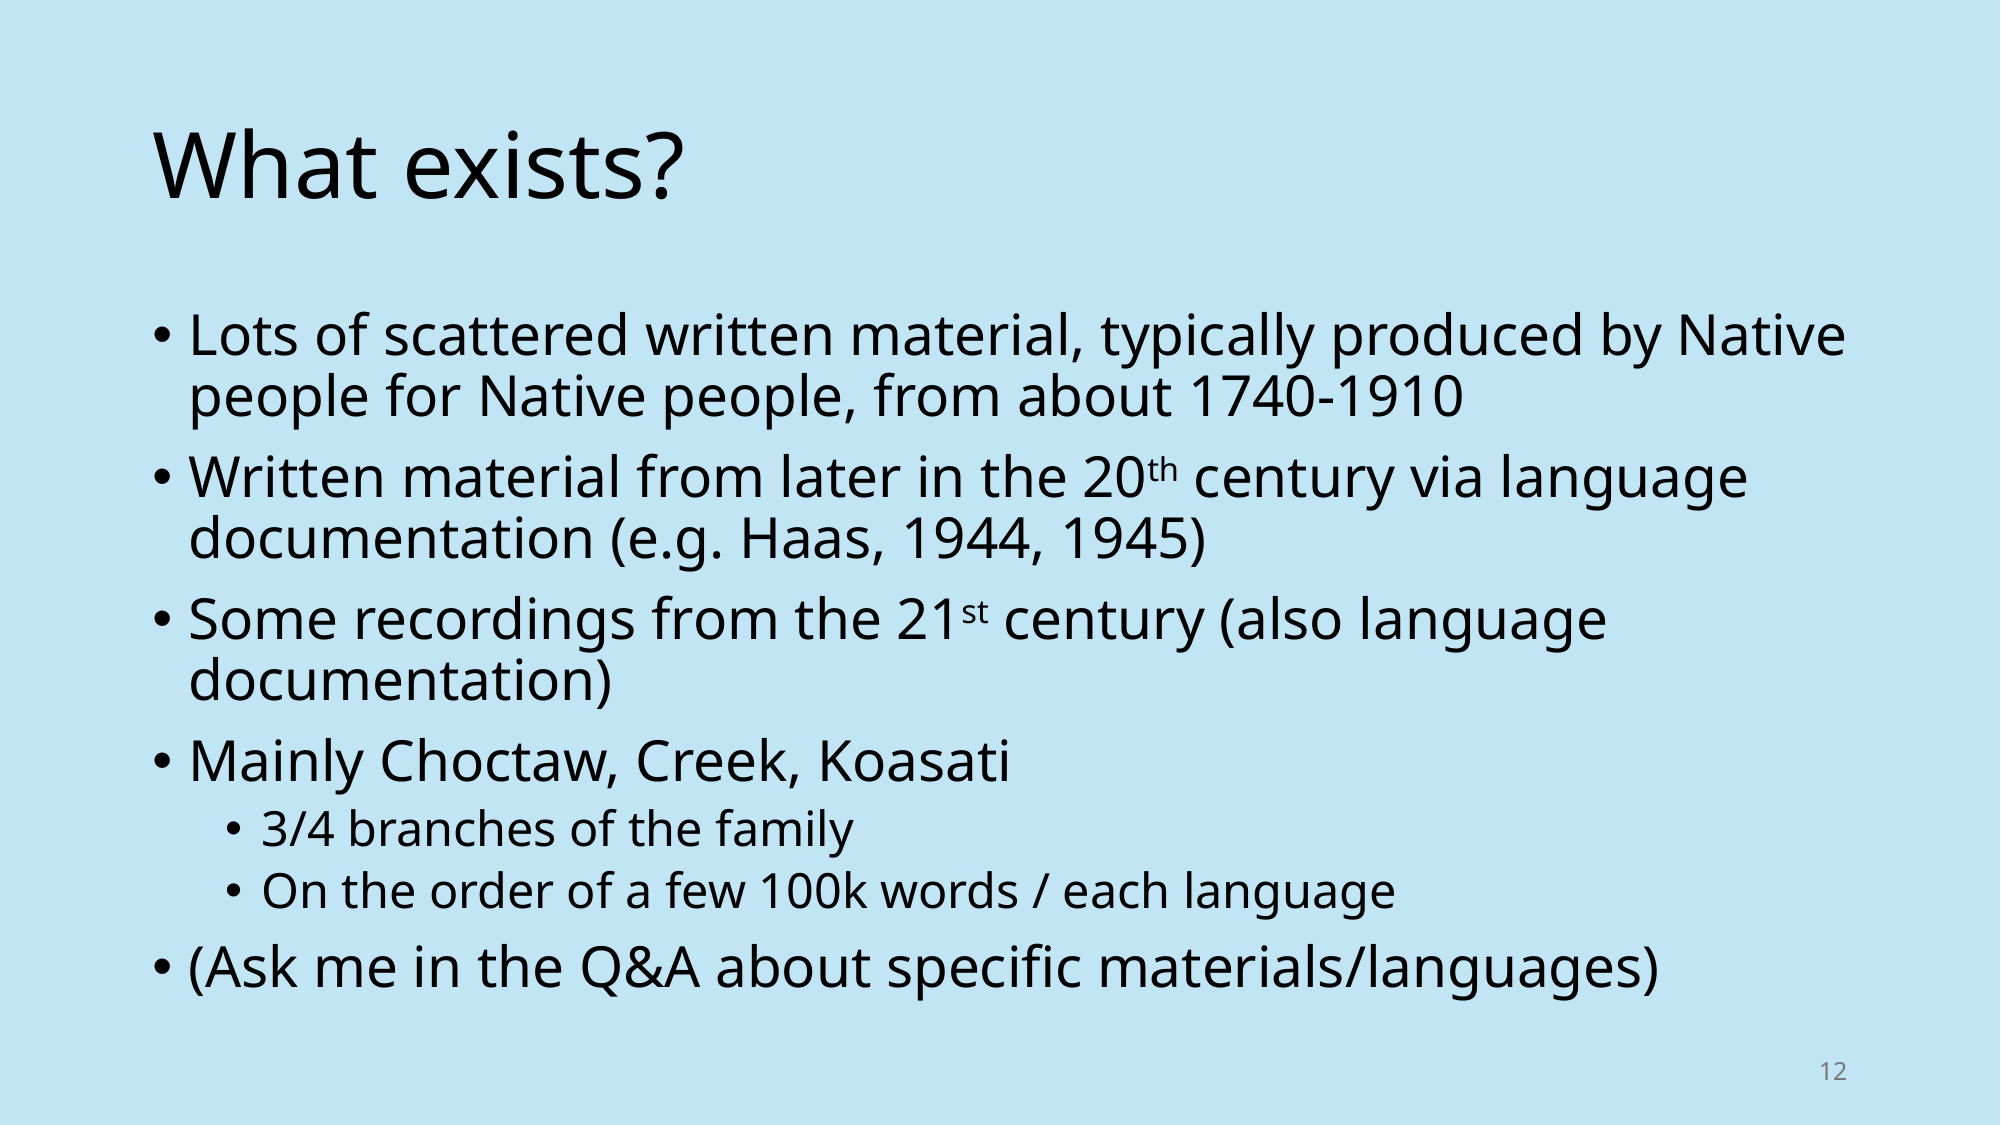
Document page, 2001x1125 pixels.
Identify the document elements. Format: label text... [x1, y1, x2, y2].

title What exists? [137, 59, 1863, 278]
list Lots of scattered written material, typically produced by Native people for Native people, from about 1740-1910 Written material from later in the 20th century via language documentation (e.g. Haas, 1944, 1945) Some recordings from the 21st century (also language documentation) Mainly Choctaw, Creek, Koasati 3/4 branches of the family On the order of a few 100k words / each language (Ask me in the Q&A about specific materials/languages) [137, 299, 1863, 1014]
slide_number 12 [1412, 1042, 1863, 1103]
